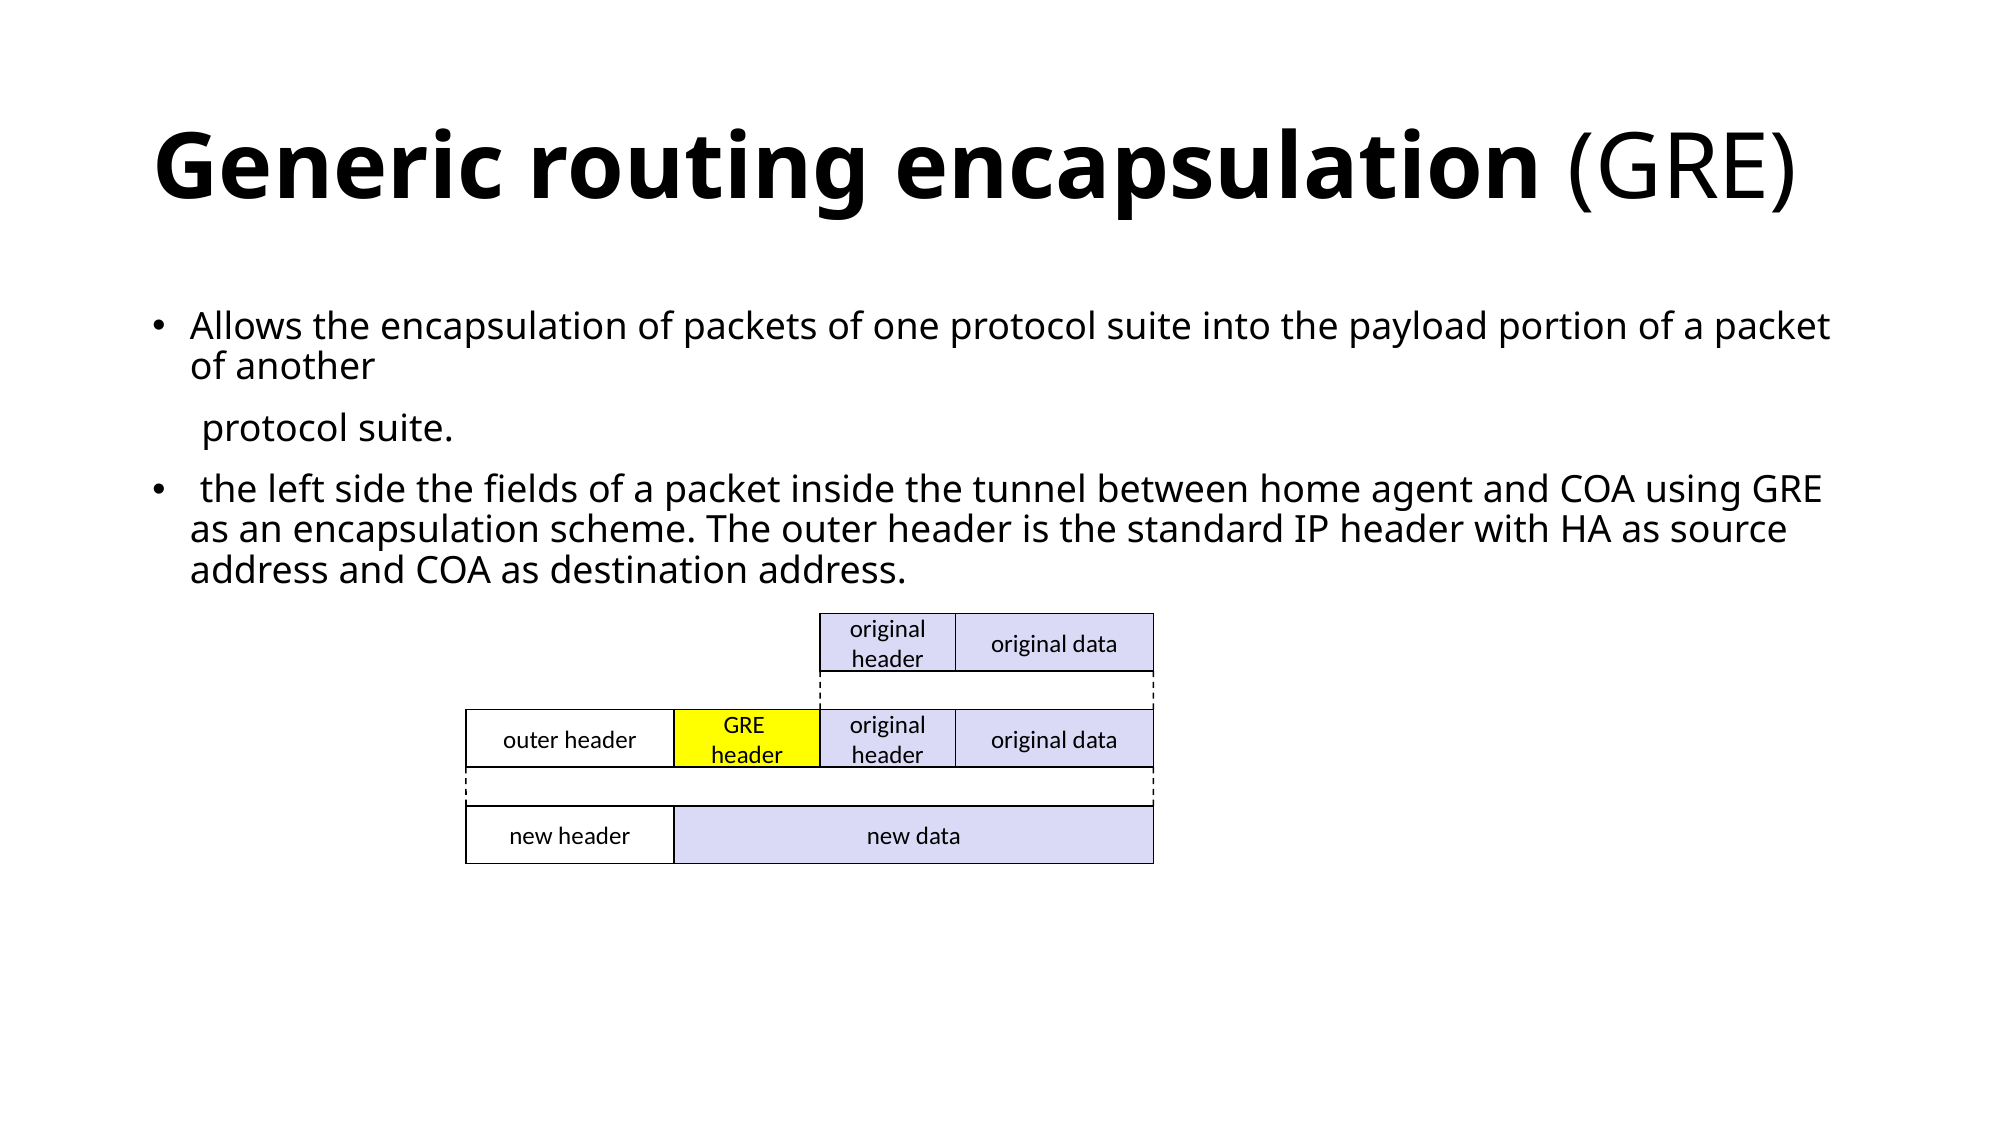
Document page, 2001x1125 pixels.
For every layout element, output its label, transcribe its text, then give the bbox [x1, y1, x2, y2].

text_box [465, 613, 1154, 864]
list Allows the encapsulation of packets of one protocol suite into the payload portion of a packet of another protocol suite. the left side the fields of a packet inside the tunnel between home agent and COA using GRE as an encapsulation scheme. The outer header is the standard IP header with HA as source address and COA as destination address. [137, 299, 1863, 1014]
title Generic routing encapsulation (GRE) [137, 59, 1863, 278]
